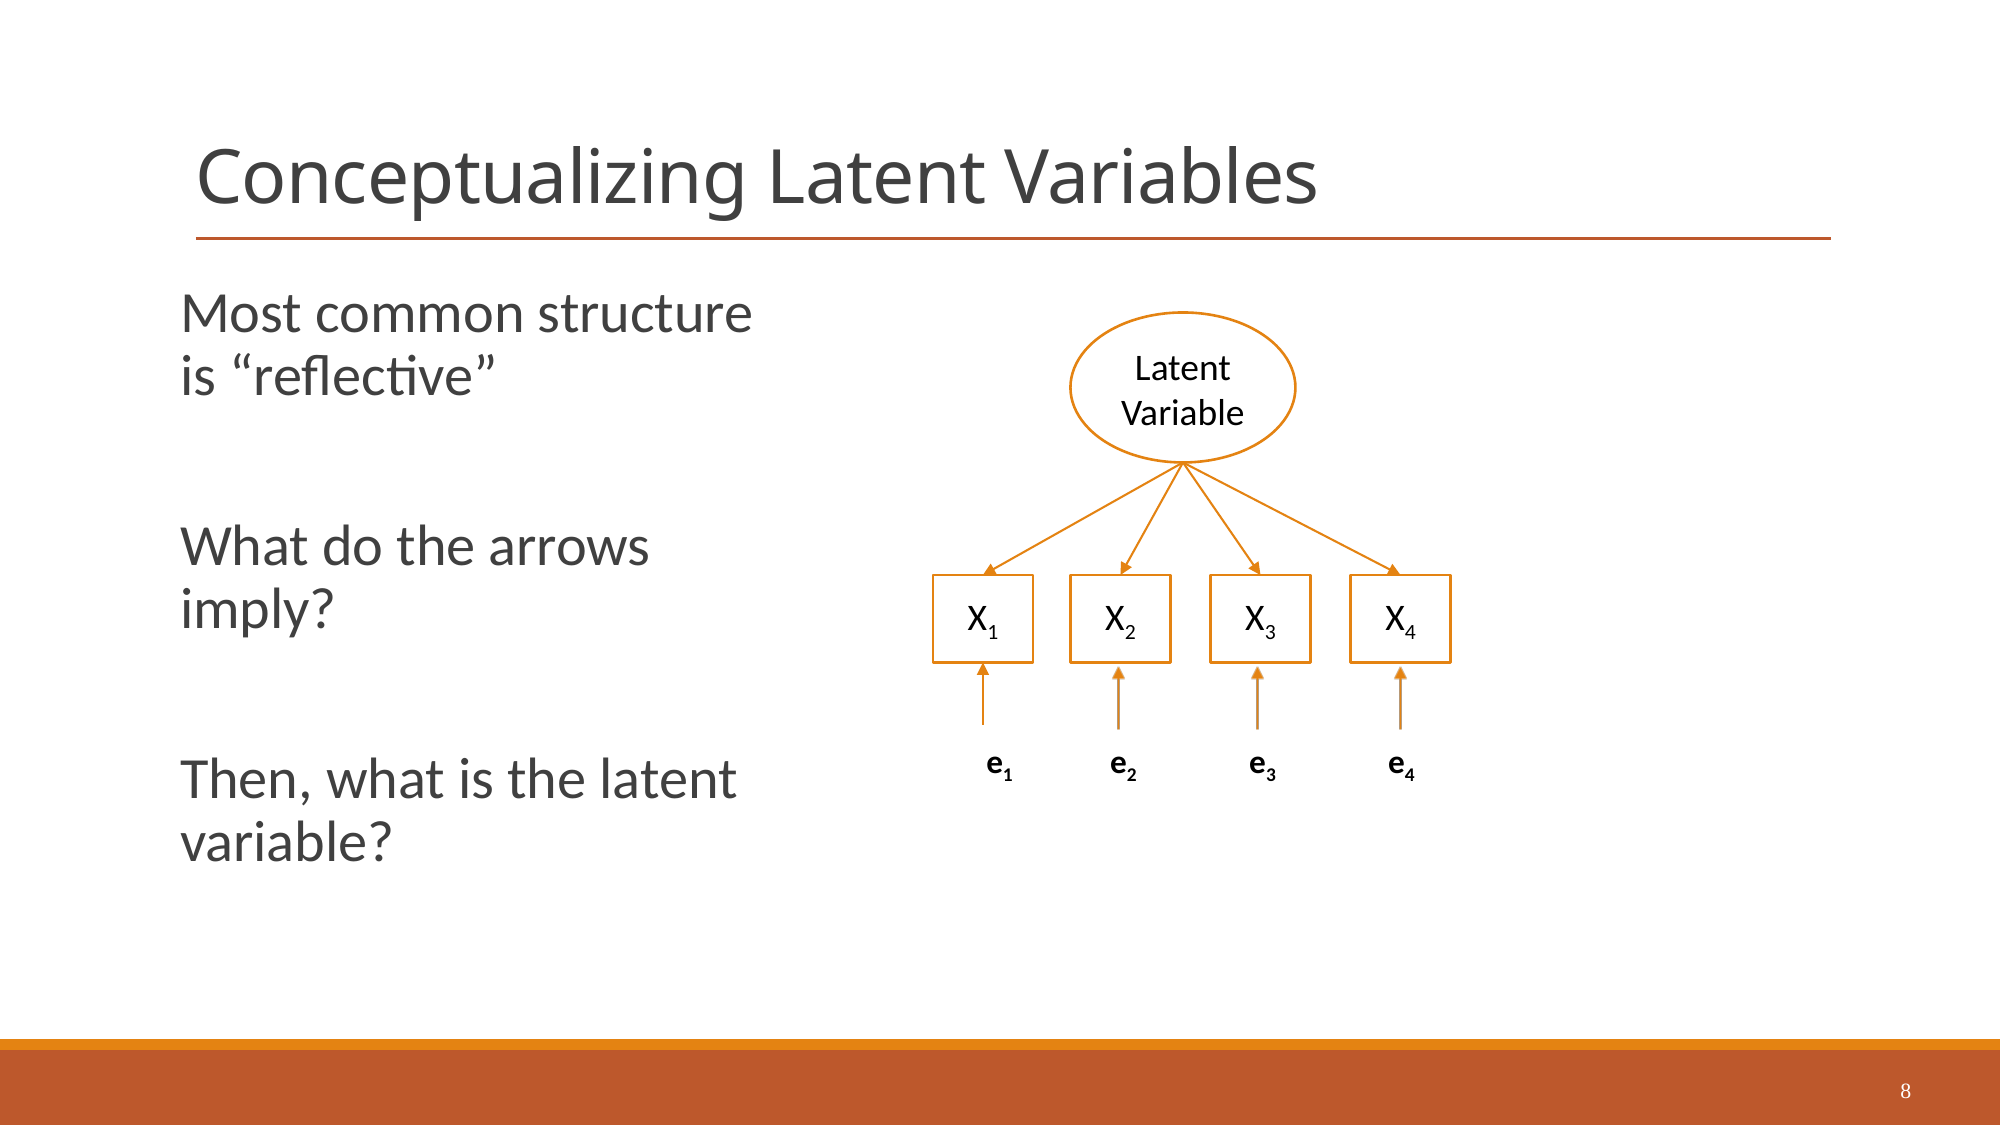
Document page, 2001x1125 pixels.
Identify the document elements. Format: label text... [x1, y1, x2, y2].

title Conceptualizing Latent Variables [180, 47, 1830, 227]
list Most common structure is “reflective” What do the arrows imply? Then, what is the latent variable? [180, 275, 775, 1008]
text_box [749, 311, 1652, 789]
slide_number 8 [1711, 1059, 1927, 1120]
